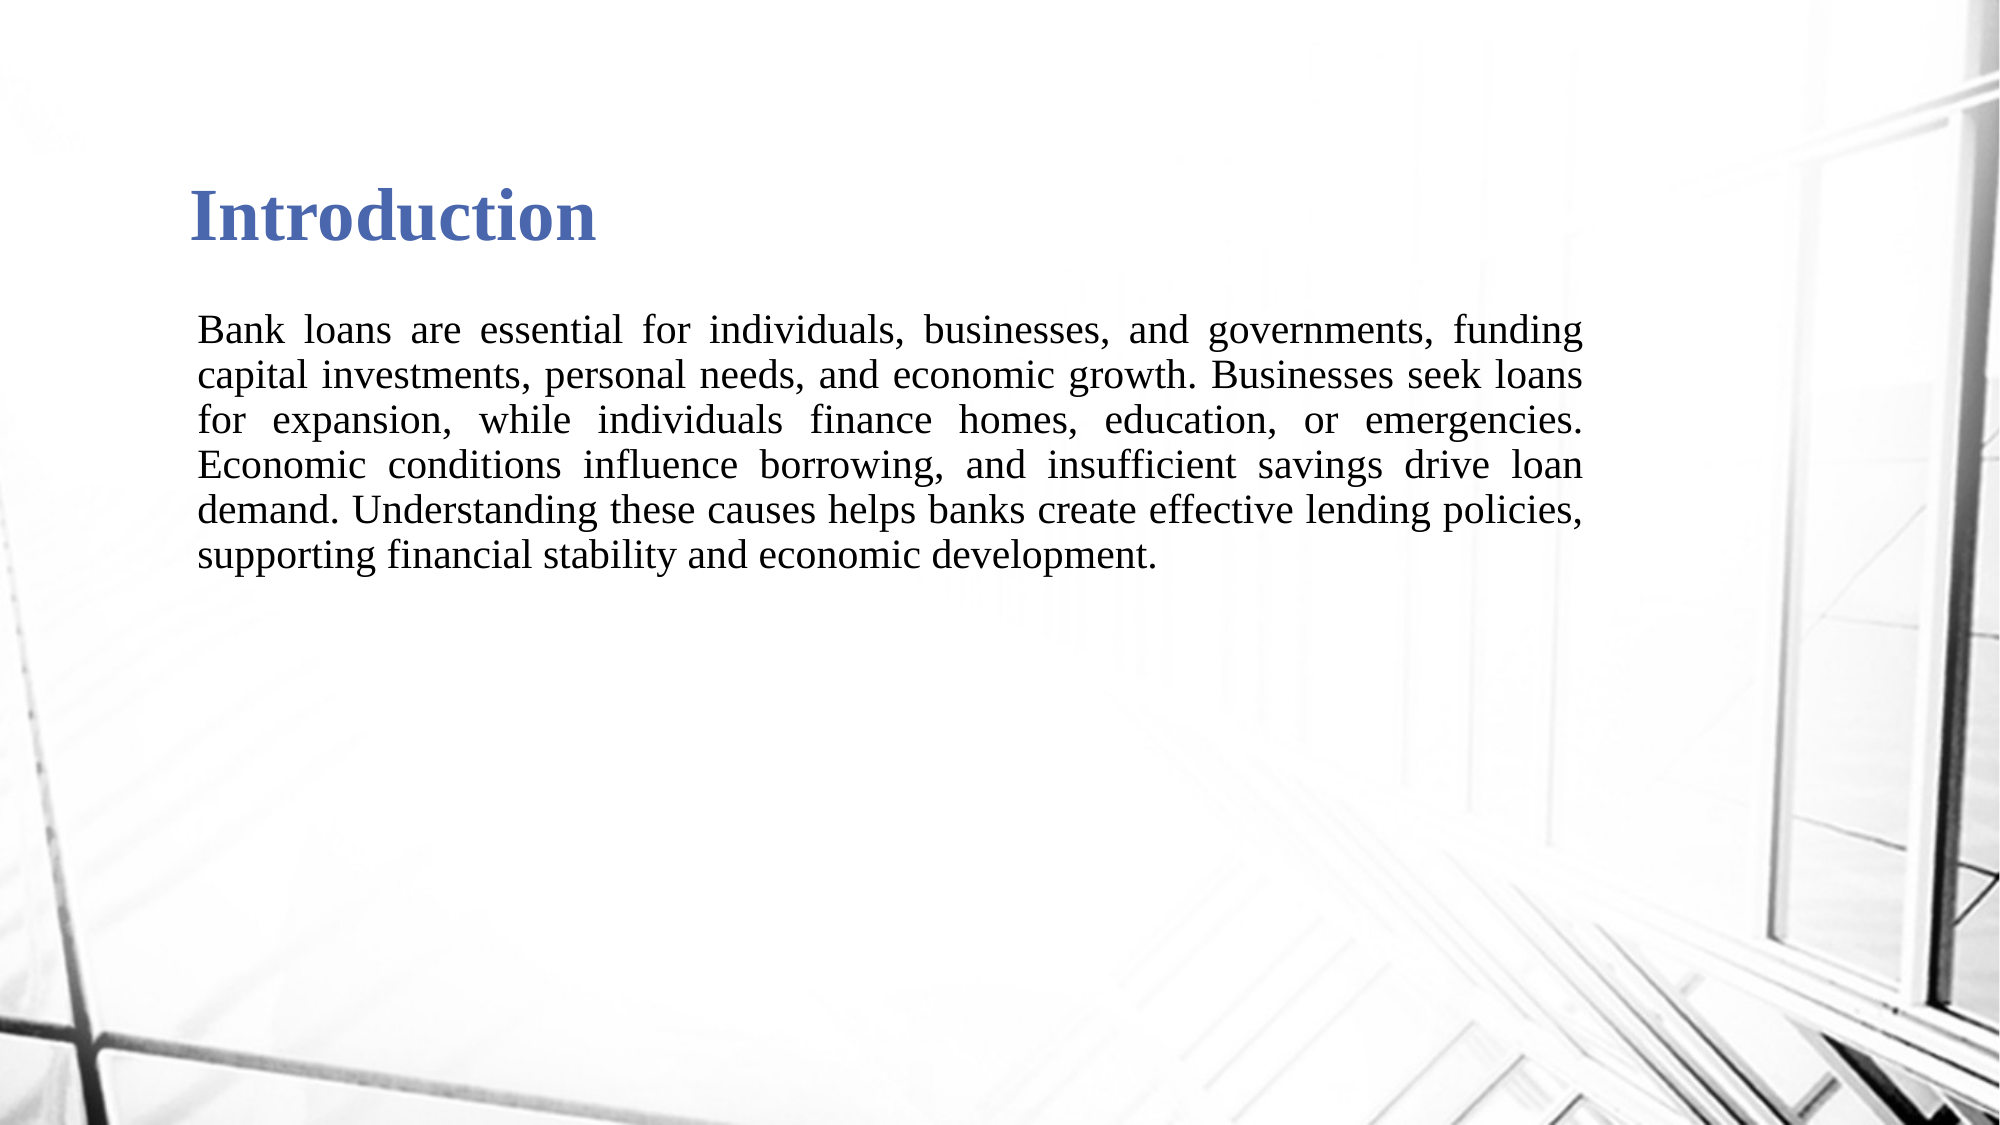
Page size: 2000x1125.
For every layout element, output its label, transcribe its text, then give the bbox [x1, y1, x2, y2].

picture [0, 0, 2000, 1125]
list Bank loans are essential for individuals, businesses, and governments, funding capital investments, personal needs, and economic growth. Businesses seek loans for expansion, while individuals finance homes, education, or emergencies. Economic conditions influence borrowing, and insufficient savings drive loan demand. Understanding these causes helps banks create effective lending policies, supporting financial stability and economic development. [174, 299, 1600, 988]
title Introduction [174, 87, 1600, 263]
